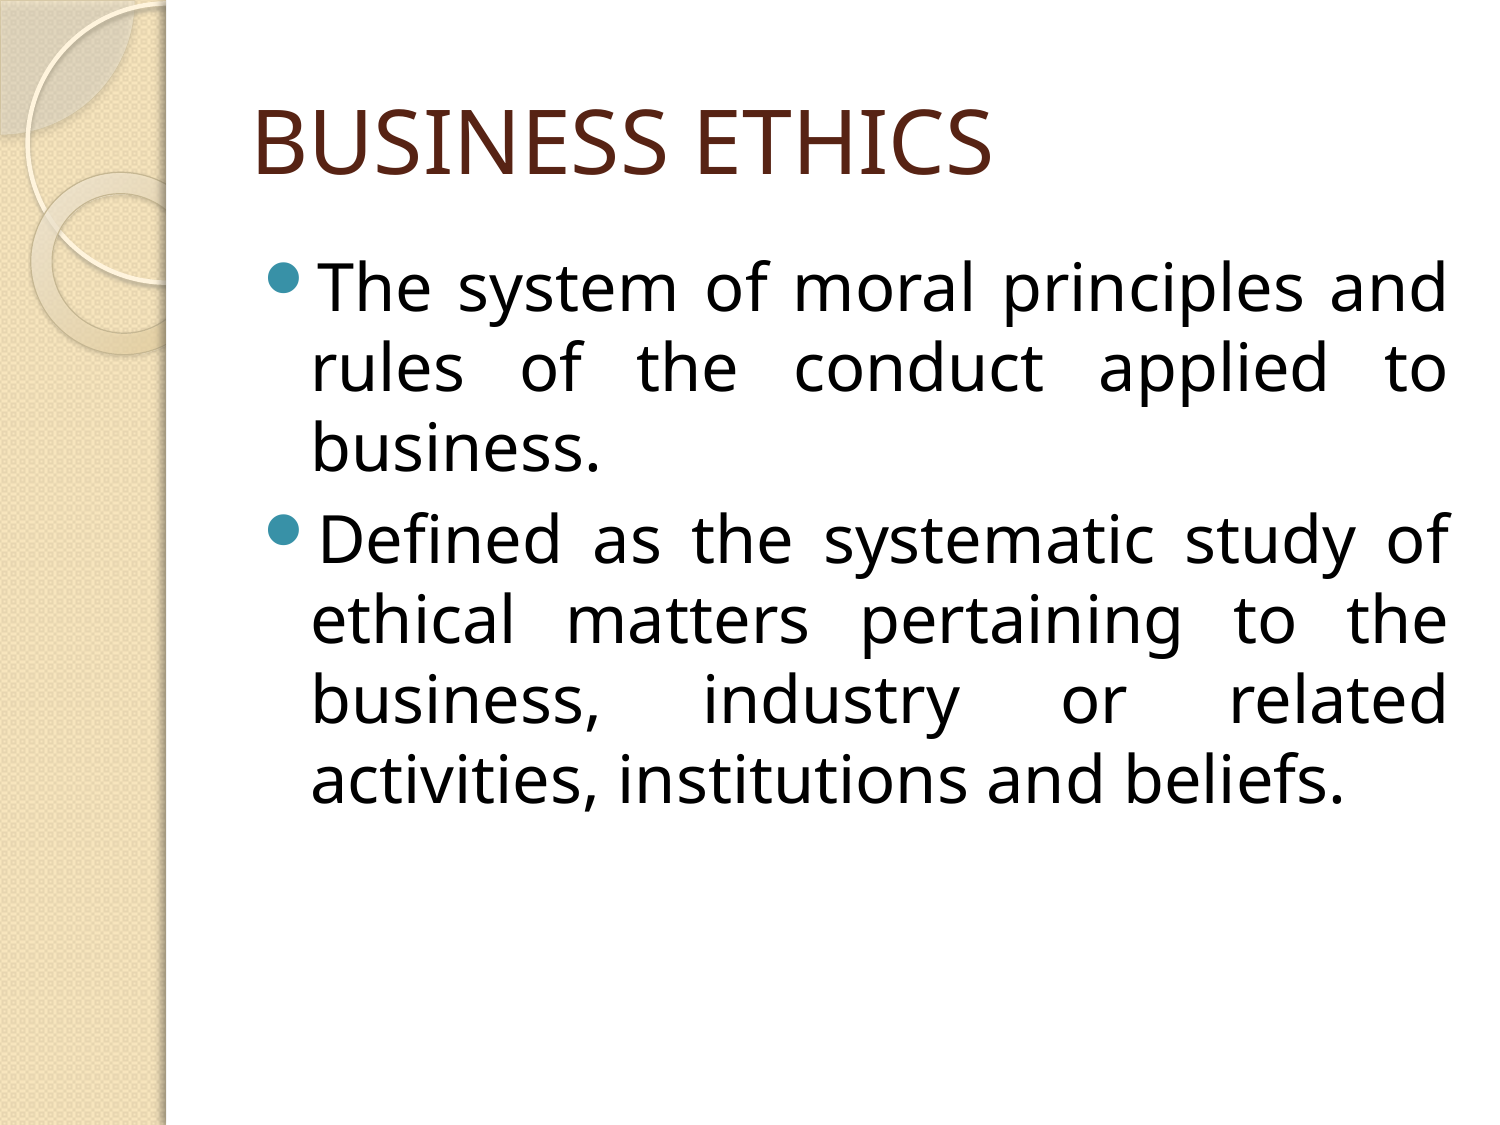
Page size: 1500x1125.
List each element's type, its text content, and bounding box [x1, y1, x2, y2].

list The system of moral principles and rules of the conduct applied to business. Defined as the systematic study of ethical matters pertaining to the business, industry or related activities, institutions and beliefs. [235, 237, 1466, 1025]
title BUSINESS ETHICS [235, 45, 1466, 233]
